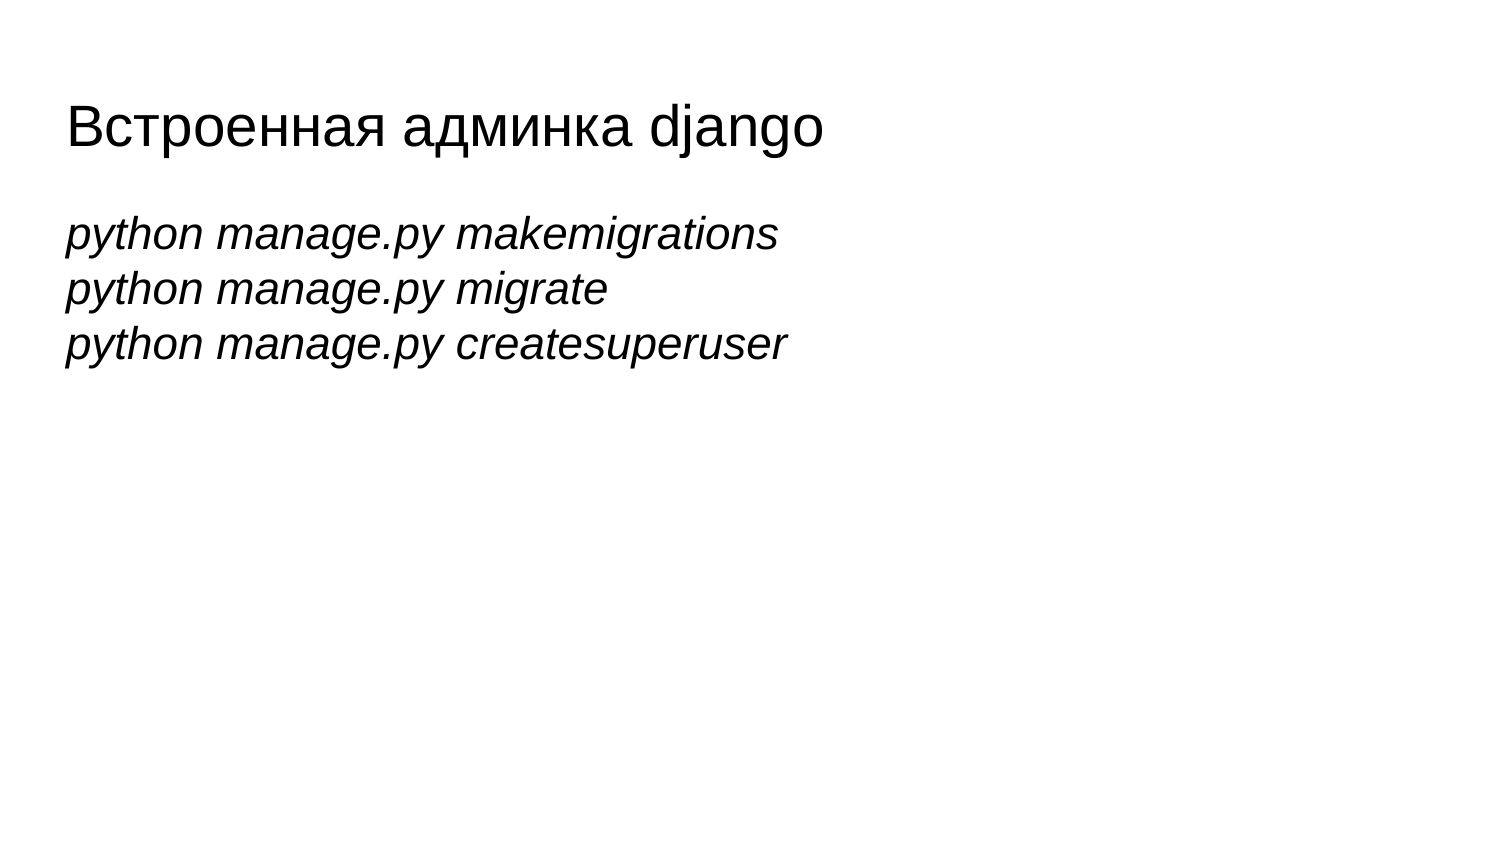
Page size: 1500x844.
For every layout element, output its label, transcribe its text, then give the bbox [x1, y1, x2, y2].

list python manage.py makemigrations python manage.py migrate python manage.py createsuperuser [51, 189, 1449, 750]
title Встроенная админка django [51, 72, 1449, 167]
